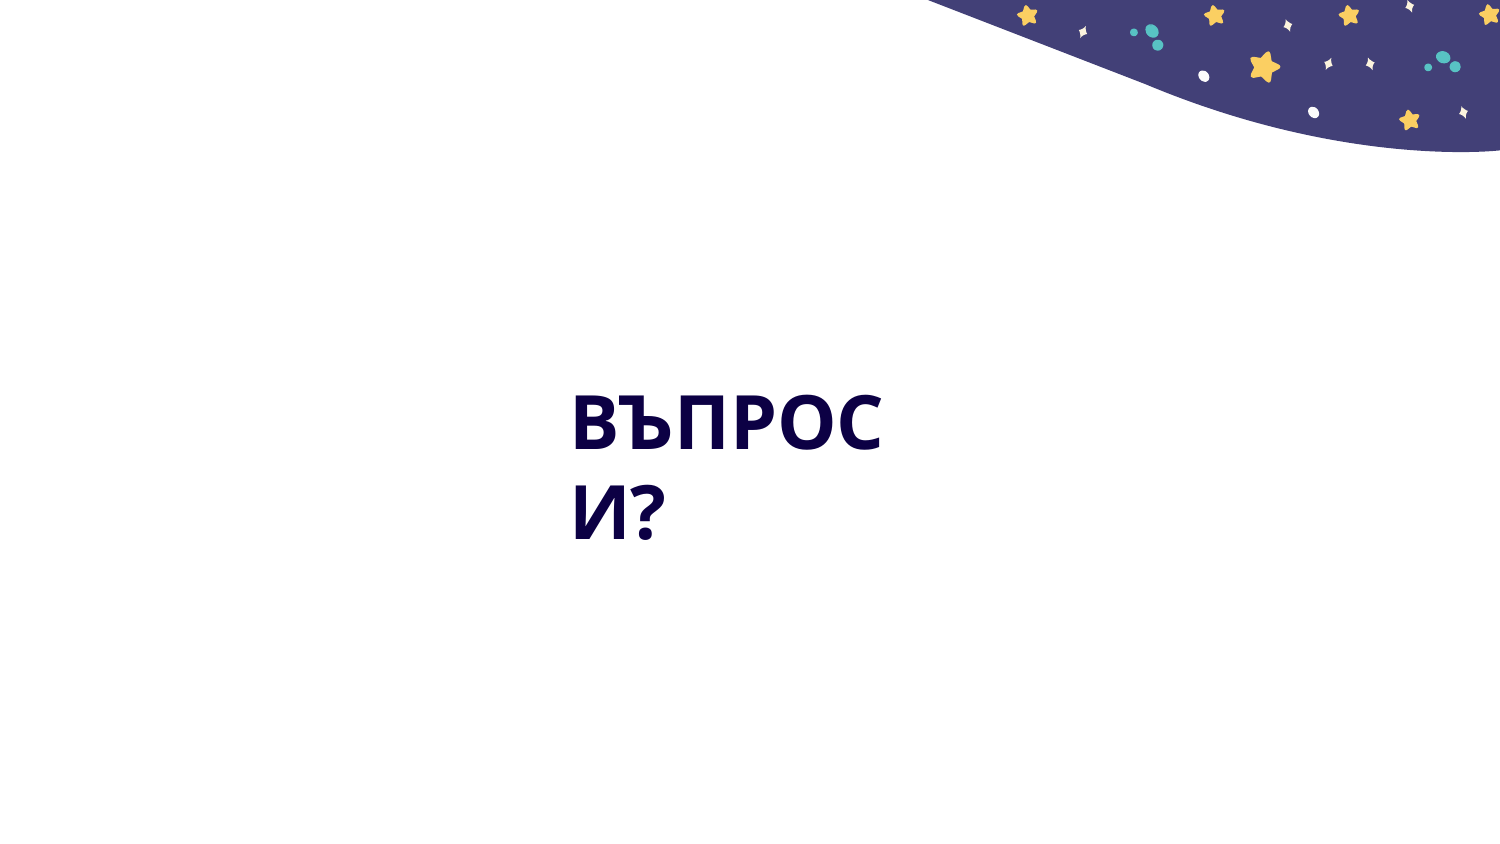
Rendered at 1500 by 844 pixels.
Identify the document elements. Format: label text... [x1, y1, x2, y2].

title ВЪПРОСИ? [569, 374, 931, 469]
